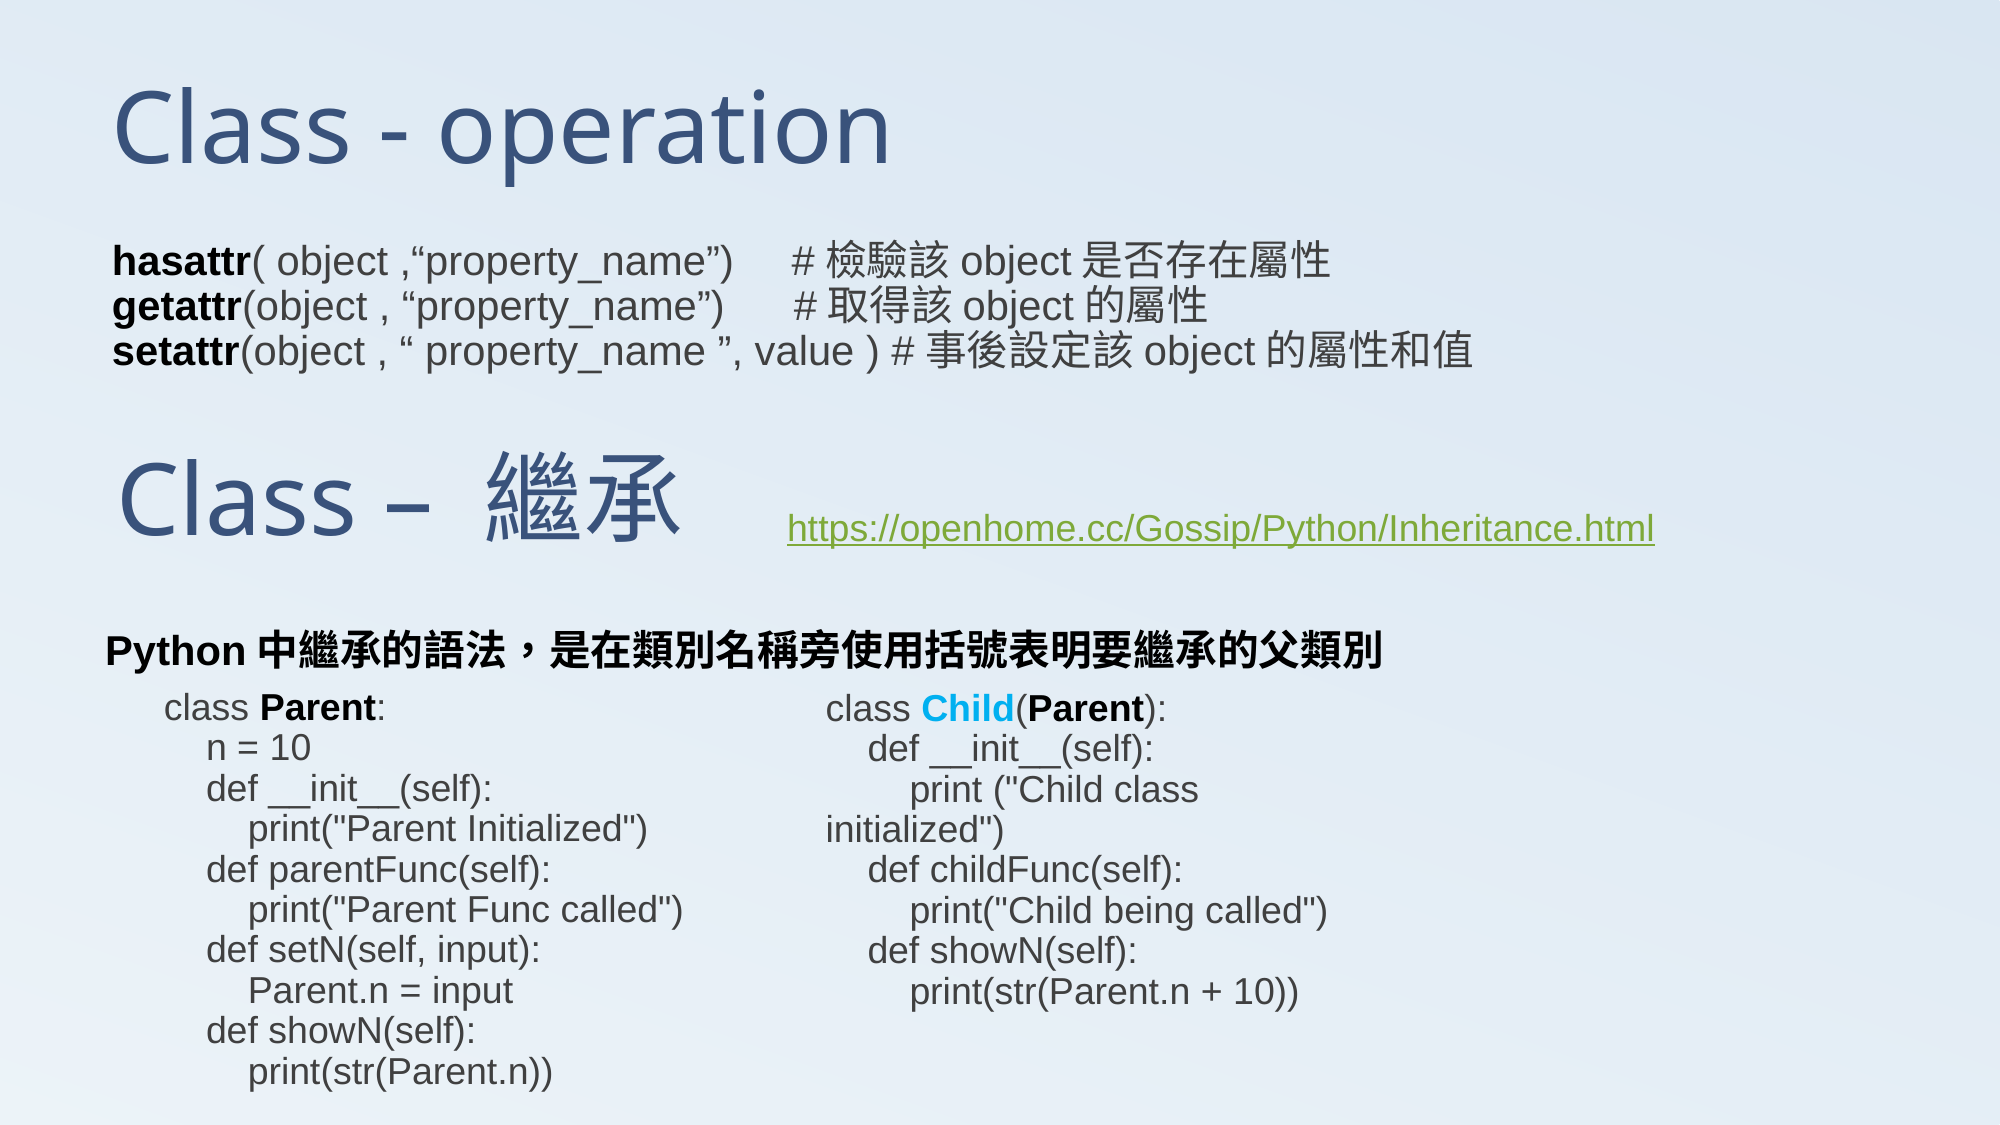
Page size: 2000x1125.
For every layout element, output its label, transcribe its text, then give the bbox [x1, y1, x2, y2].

text_box Class – 繼承 [101, 426, 1452, 563]
text_box class Child(Parent): def __init__(self): print ("Child class initialized") def childFunc(self): print("Child being called") def showN(self): print(str(Parent.n + 10)) [810, 681, 1390, 1020]
text_box class Parent: n = 10 def __init__(self): print("Parent Initialized") def parentFunc(self): print("Parent Func called") def setN(self, input): Parent.n = input def showN(self): print(str(Parent.n)) [149, 680, 728, 1100]
text_box Python中繼承的語法，是在類別名稱旁使用括號表明要繼承的父類別 [90, 621, 1832, 929]
list hasattr( object ,“property_name”) #檢驗該object是否存在屬性 getattr(object , “property_name”) #取得該object的屬性 setattr(object , “ property_name ”, value ) #事後設定該object的屬性和值 [96, 231, 1839, 539]
title Class - operation [96, 54, 1447, 191]
text_box https://openhome.cc/Gossip/Python/Inheritance.html [772, 501, 1670, 557]
